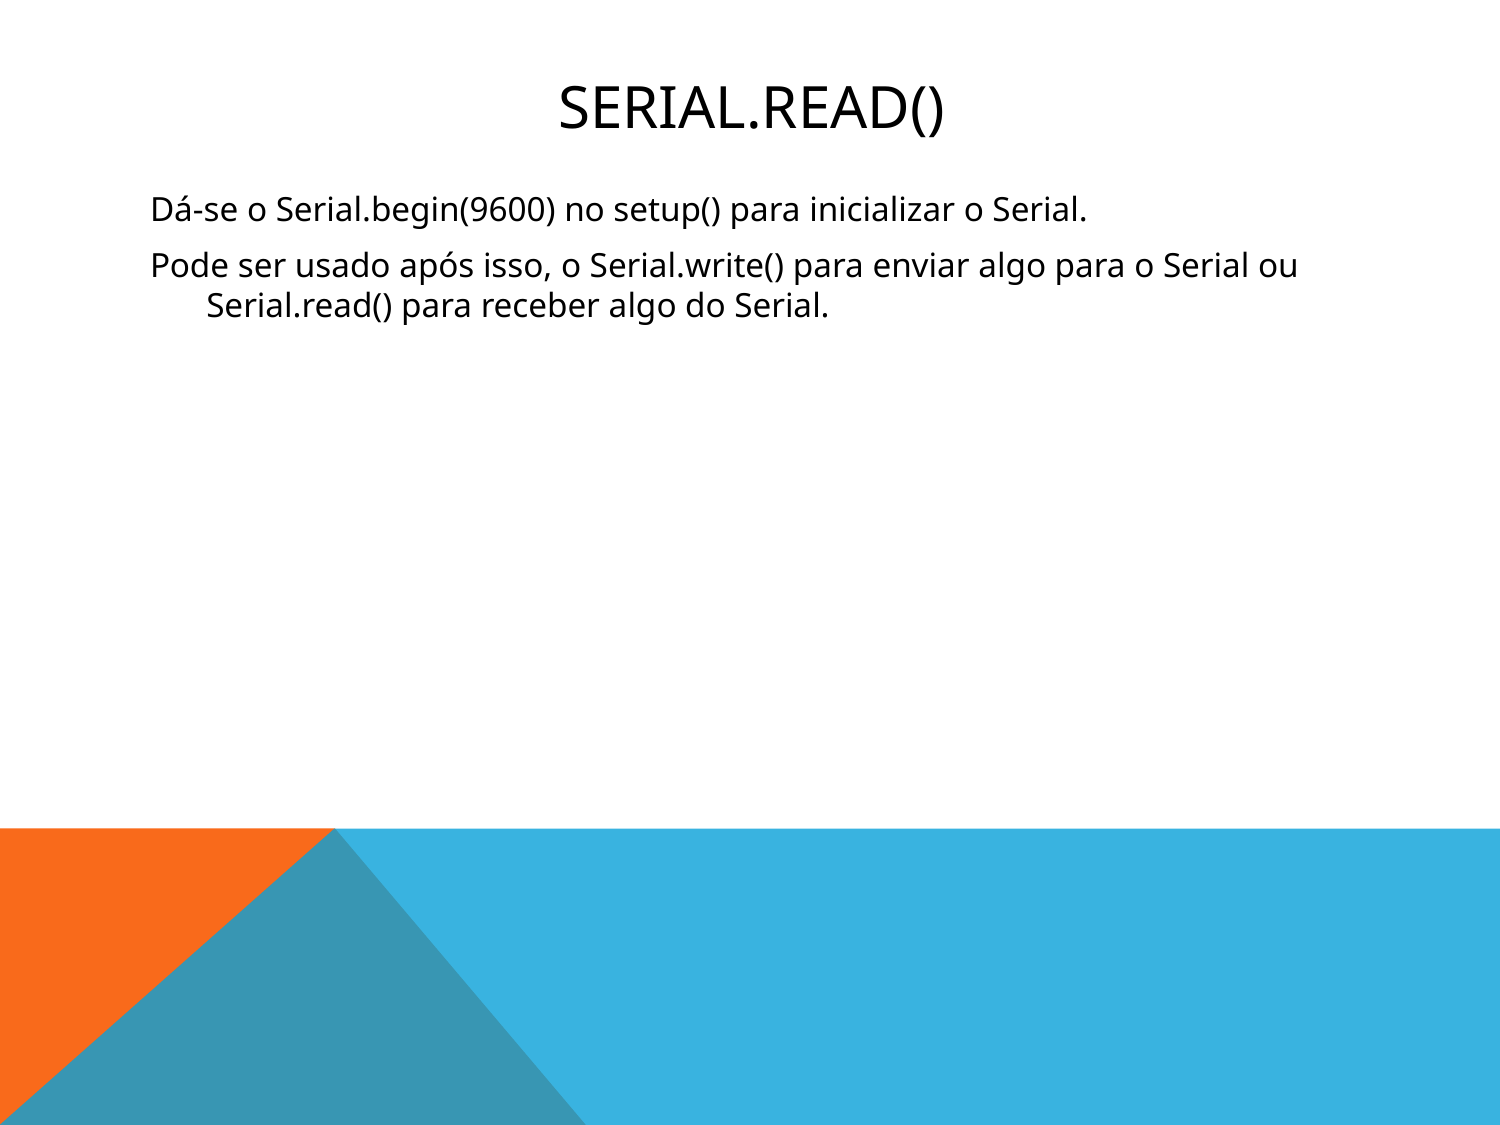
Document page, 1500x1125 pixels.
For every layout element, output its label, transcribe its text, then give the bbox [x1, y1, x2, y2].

title Serial.read() [135, 60, 1369, 150]
list Dá-se o Serial.begin(9600) no setup() para inicializar o Serial. Pode ser usado após isso, o Serial.write() para enviar algo para o Serial ou Serial.read() para receber algo do Serial. [135, 180, 1369, 768]
